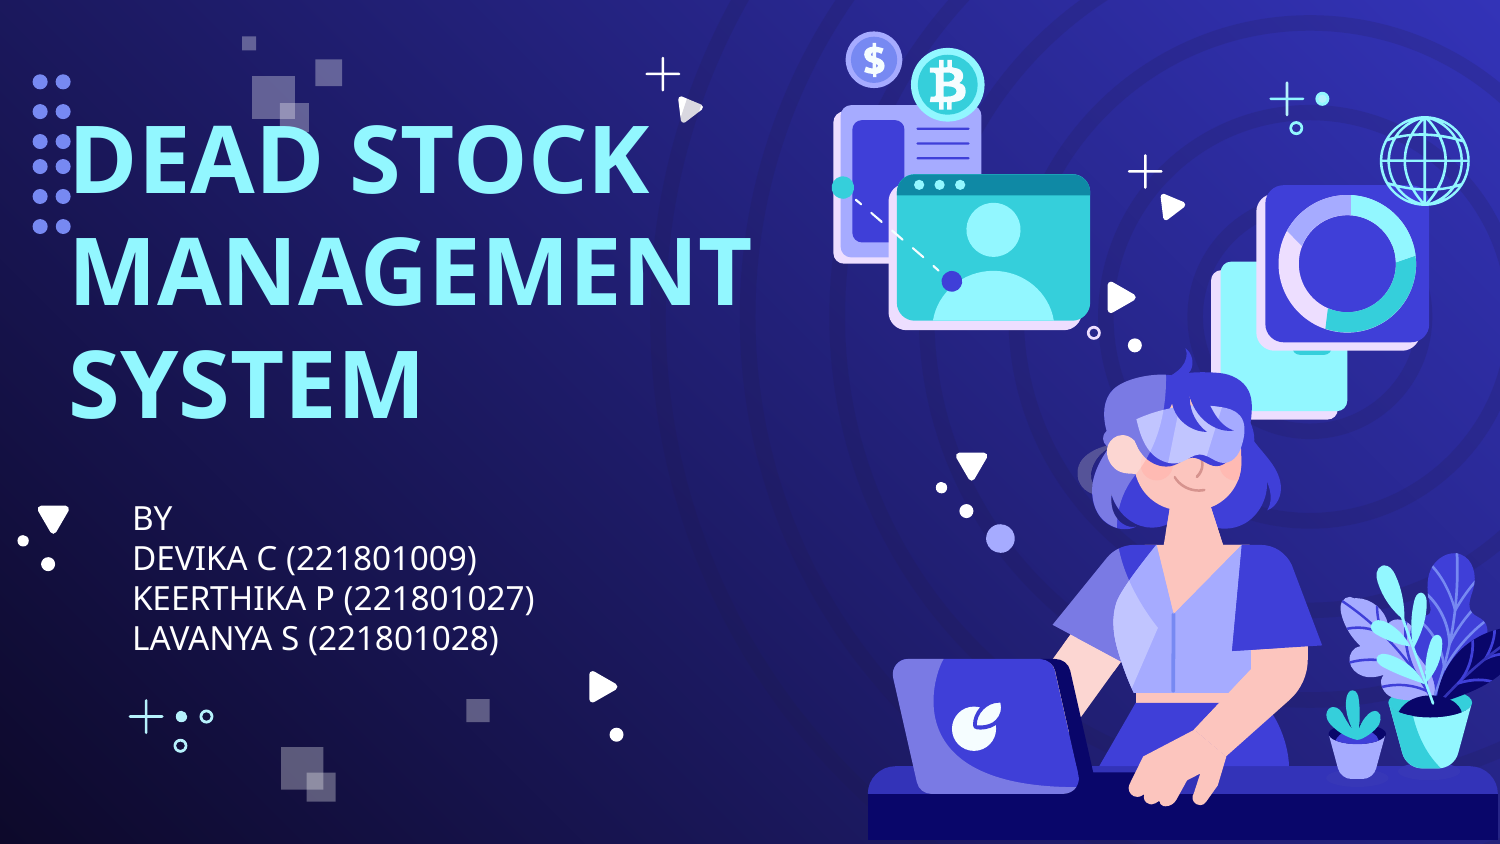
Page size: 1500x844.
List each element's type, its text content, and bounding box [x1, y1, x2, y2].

title DEAD STOCK MANAGEMENT SYSTEM [53, 77, 825, 460]
subtitle BY DEVIKA C (221801009) KEERTHIKA P (221801027) LAVANYA S (221801028) [116, 482, 812, 636]
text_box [830, 31, 1500, 841]
